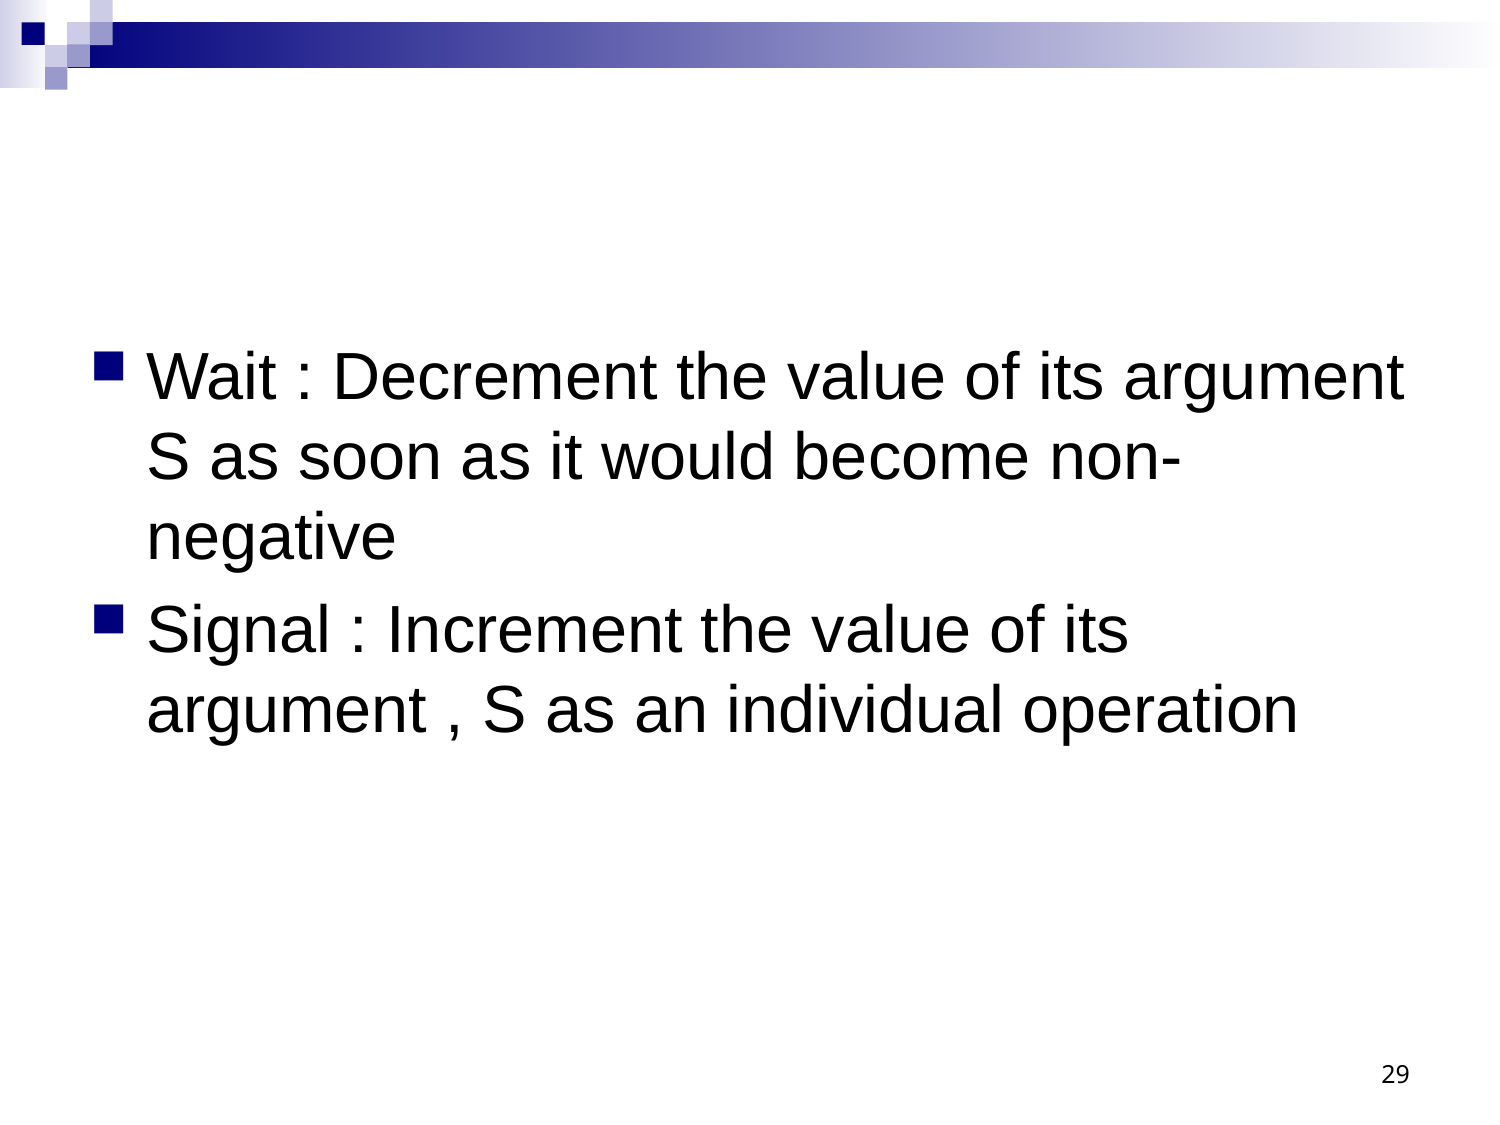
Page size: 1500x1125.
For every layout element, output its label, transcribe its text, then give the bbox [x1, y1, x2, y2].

list Wait : Decrement the value of its argument S as soon as it would become non-negative Signal : Increment the value of its argument , S as an individual operation [74, 324, 1426, 963]
slide_number 29 [1074, 1024, 1426, 1101]
